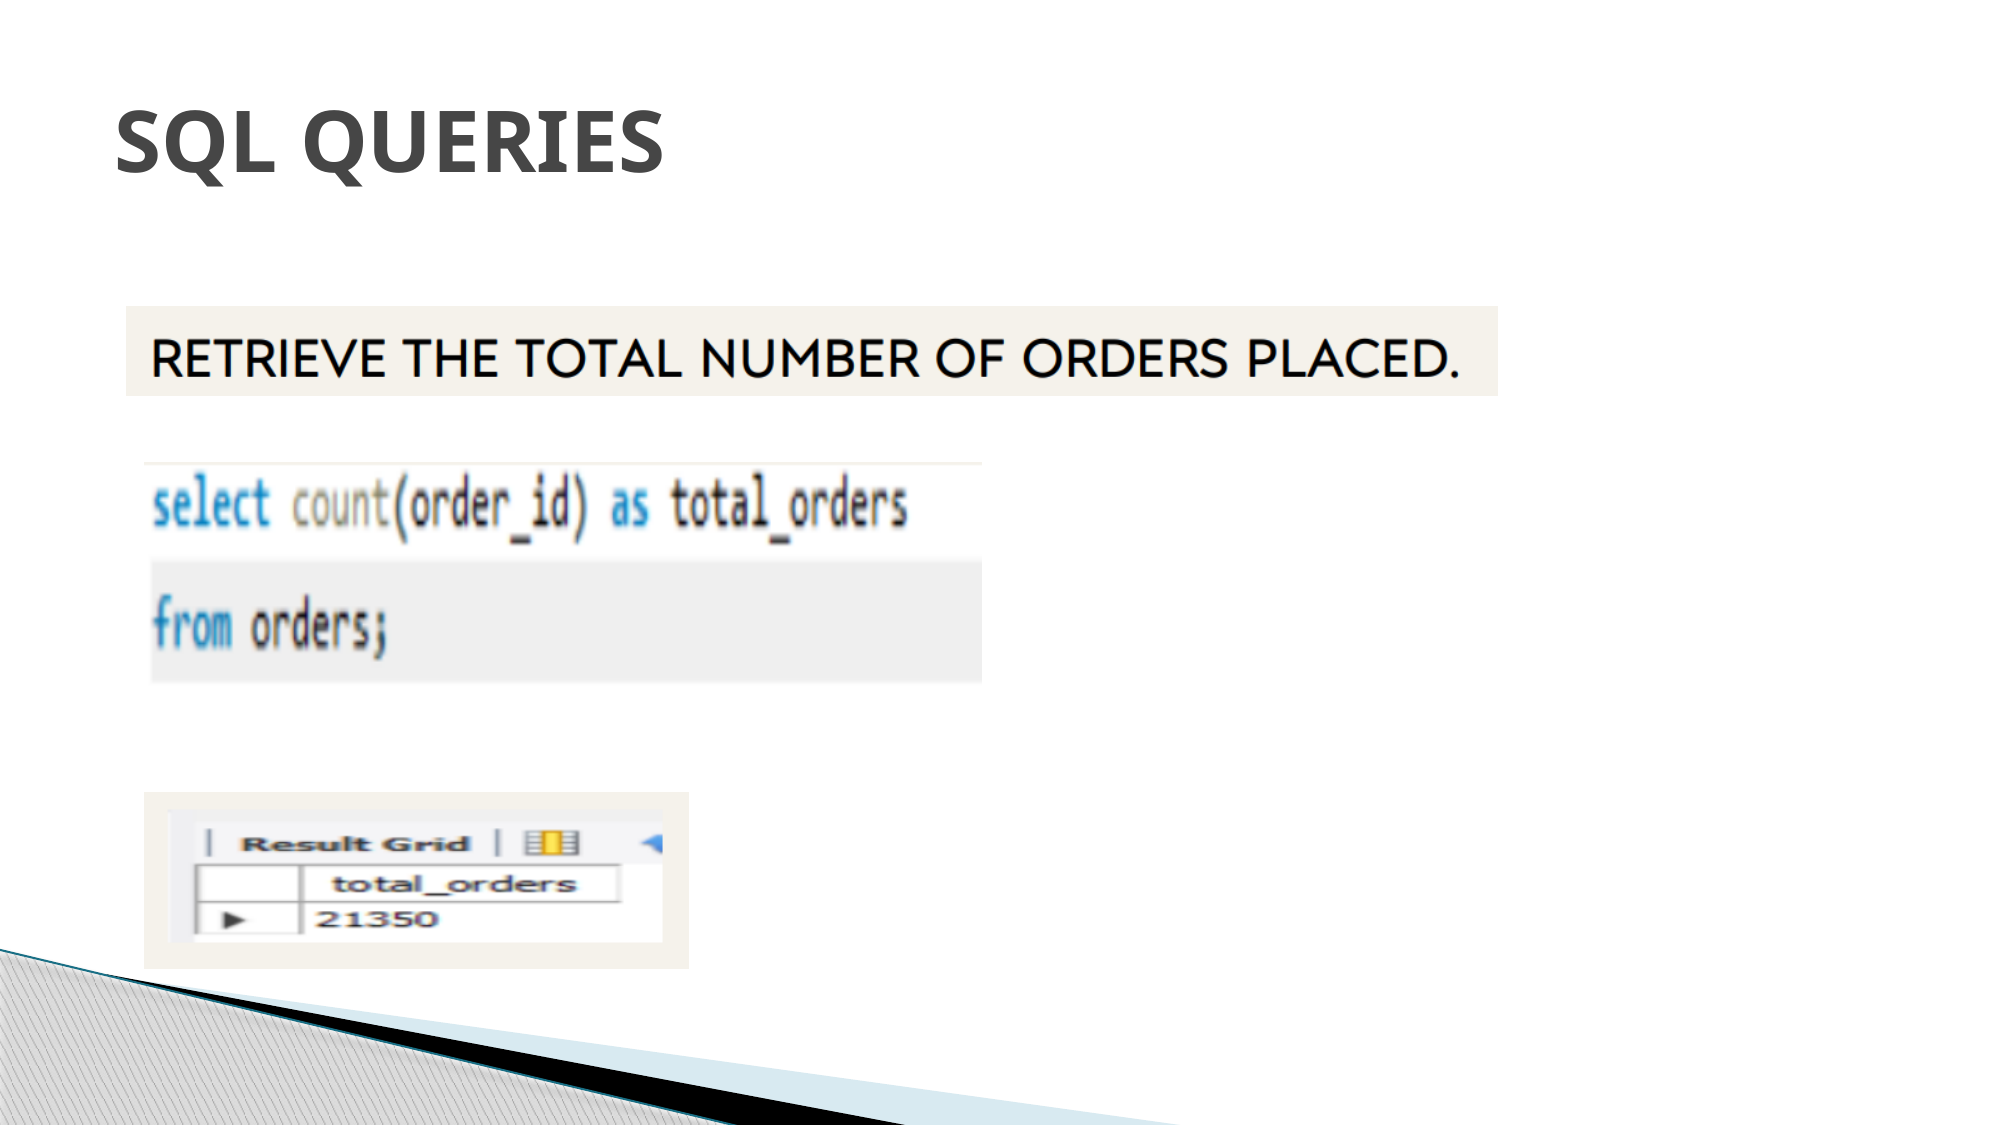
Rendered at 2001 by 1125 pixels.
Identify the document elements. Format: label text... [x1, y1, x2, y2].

picture [144, 792, 689, 970]
picture [144, 462, 982, 686]
title SQL QUERIES [99, 45, 1900, 233]
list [125, 306, 1498, 396]
